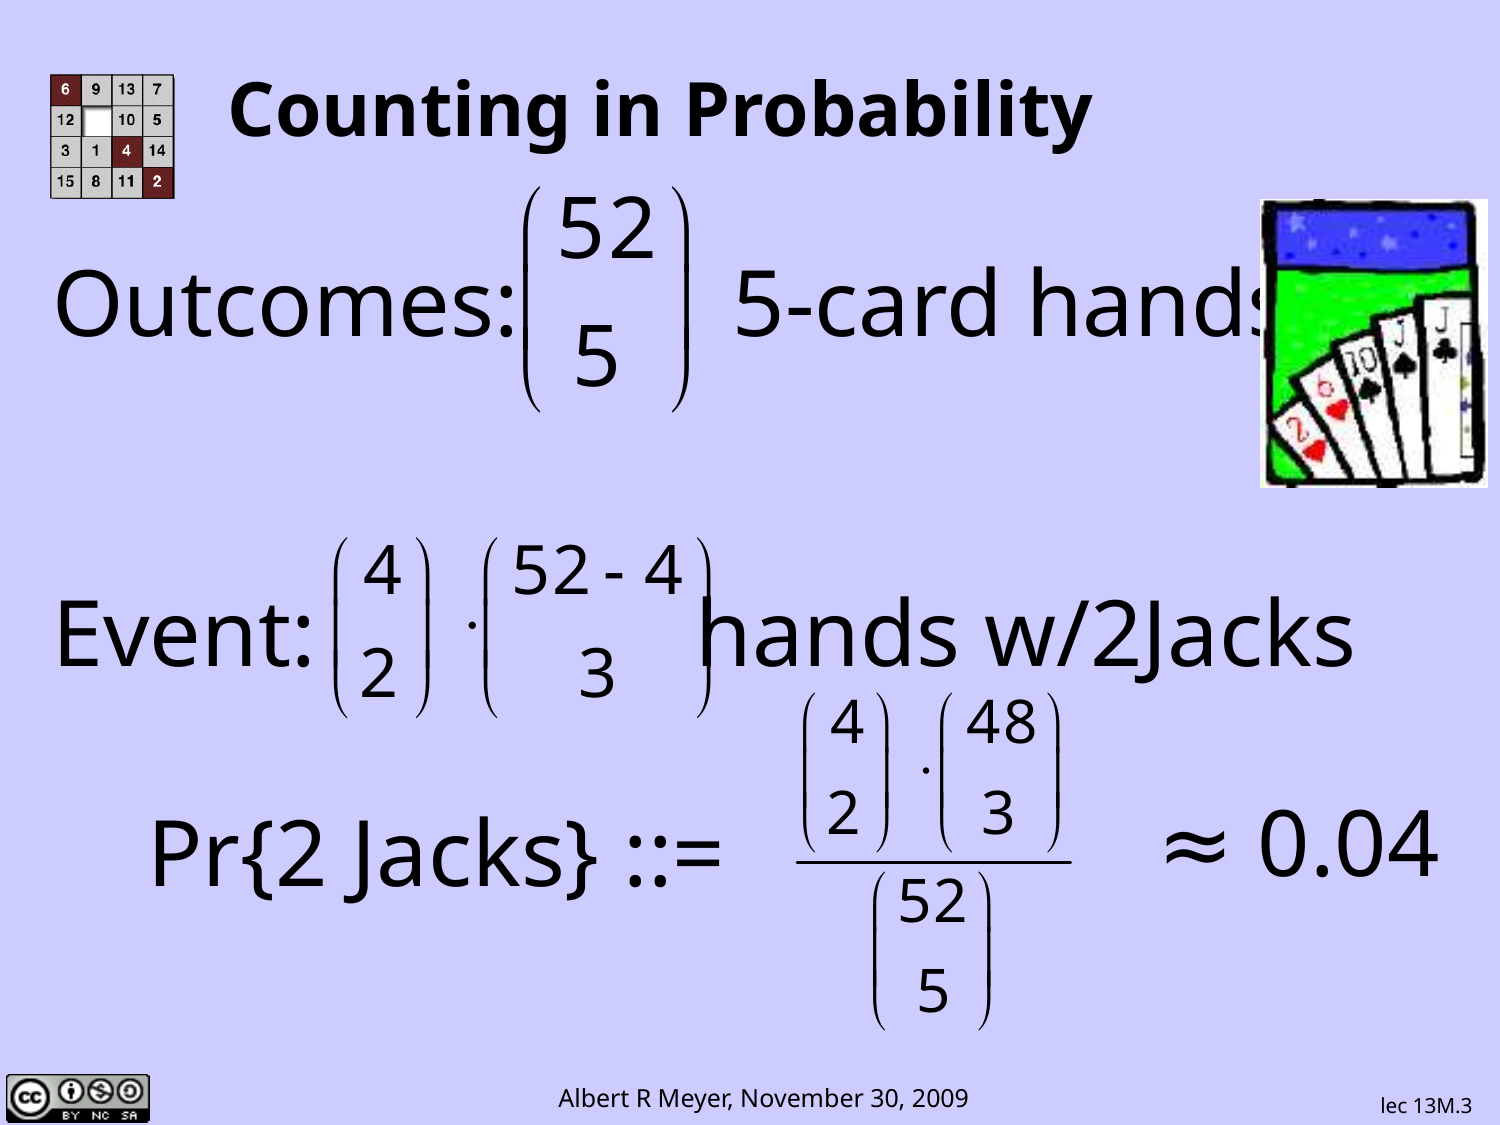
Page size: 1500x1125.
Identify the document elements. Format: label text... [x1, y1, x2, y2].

picture [506, 171, 713, 429]
picture [50, 74, 175, 199]
text_box ≈ 0.04 [1142, 777, 1455, 902]
picture [786, 681, 1083, 1043]
text_box Outcomes: 5-card hands Event: hands w/2Jacks Pr{2 Jacks} ::= [37, 237, 1472, 1022]
text_box lec 13M.3 [1049, 1084, 1488, 1125]
picture [6, 1074, 150, 1123]
picture [319, 525, 730, 731]
picture [1260, 199, 1488, 488]
title Counting in Probability [212, 37, 1476, 176]
